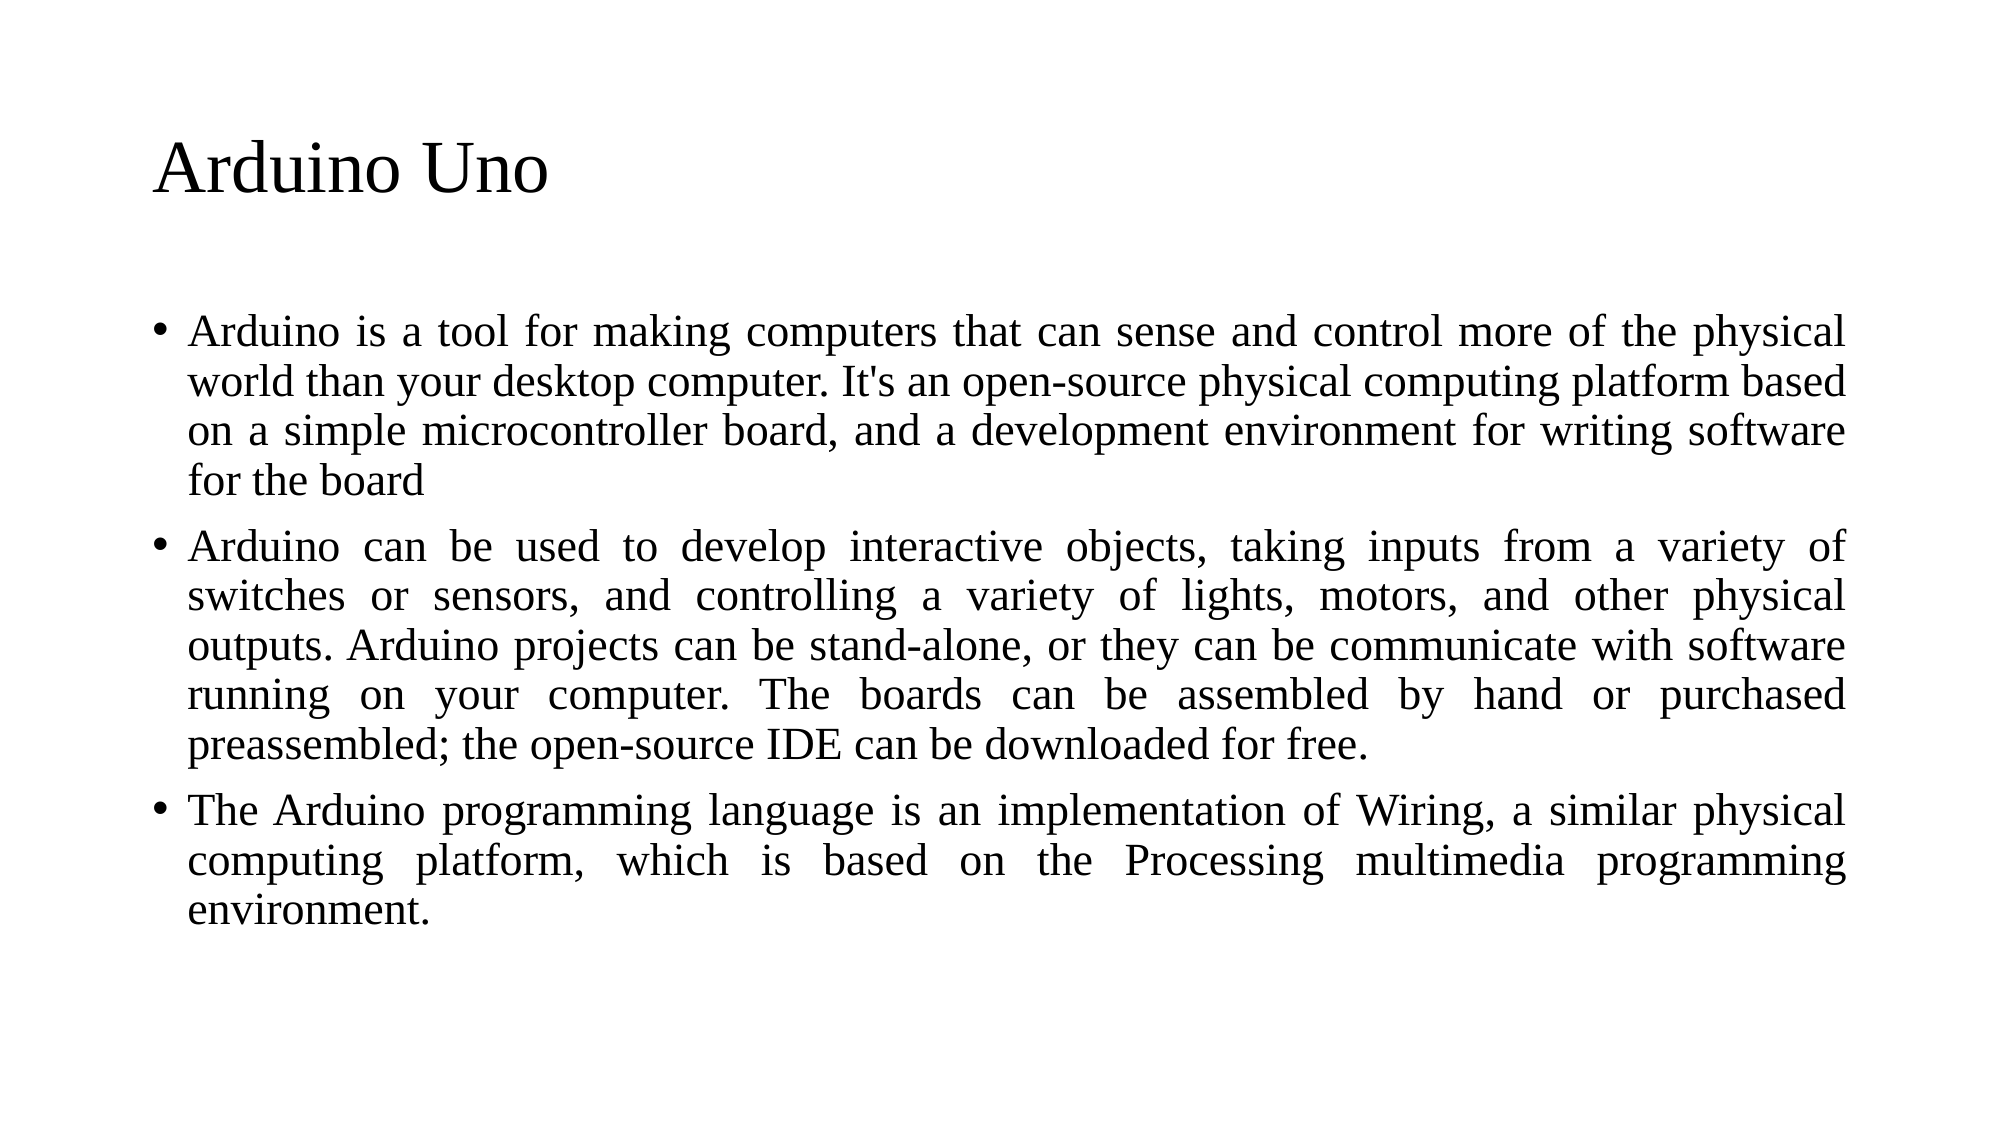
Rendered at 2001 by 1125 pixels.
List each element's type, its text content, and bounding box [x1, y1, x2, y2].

title Arduino Uno [137, 59, 1863, 278]
list Arduino is a tool for making computers that can sense and control more of the physical world than your desktop computer. It's an open-source physical computing platform based on a simple microcontroller board, and a development environment for writing software for the board Arduino can be used to develop interactive objects, taking inputs from a variety of switches or sensors, and controlling a variety of lights, motors, and other physical outputs. Arduino projects can be stand-alone, or they can be communicate with software running on your computer. The boards can be assembled by hand or purchased preassembled; the open-source IDE can be downloaded for free. The Arduino programming language is an implementation of Wiring, a similar physical computing platform, which is based on the Processing multimedia programming environment. [137, 299, 1863, 1014]
